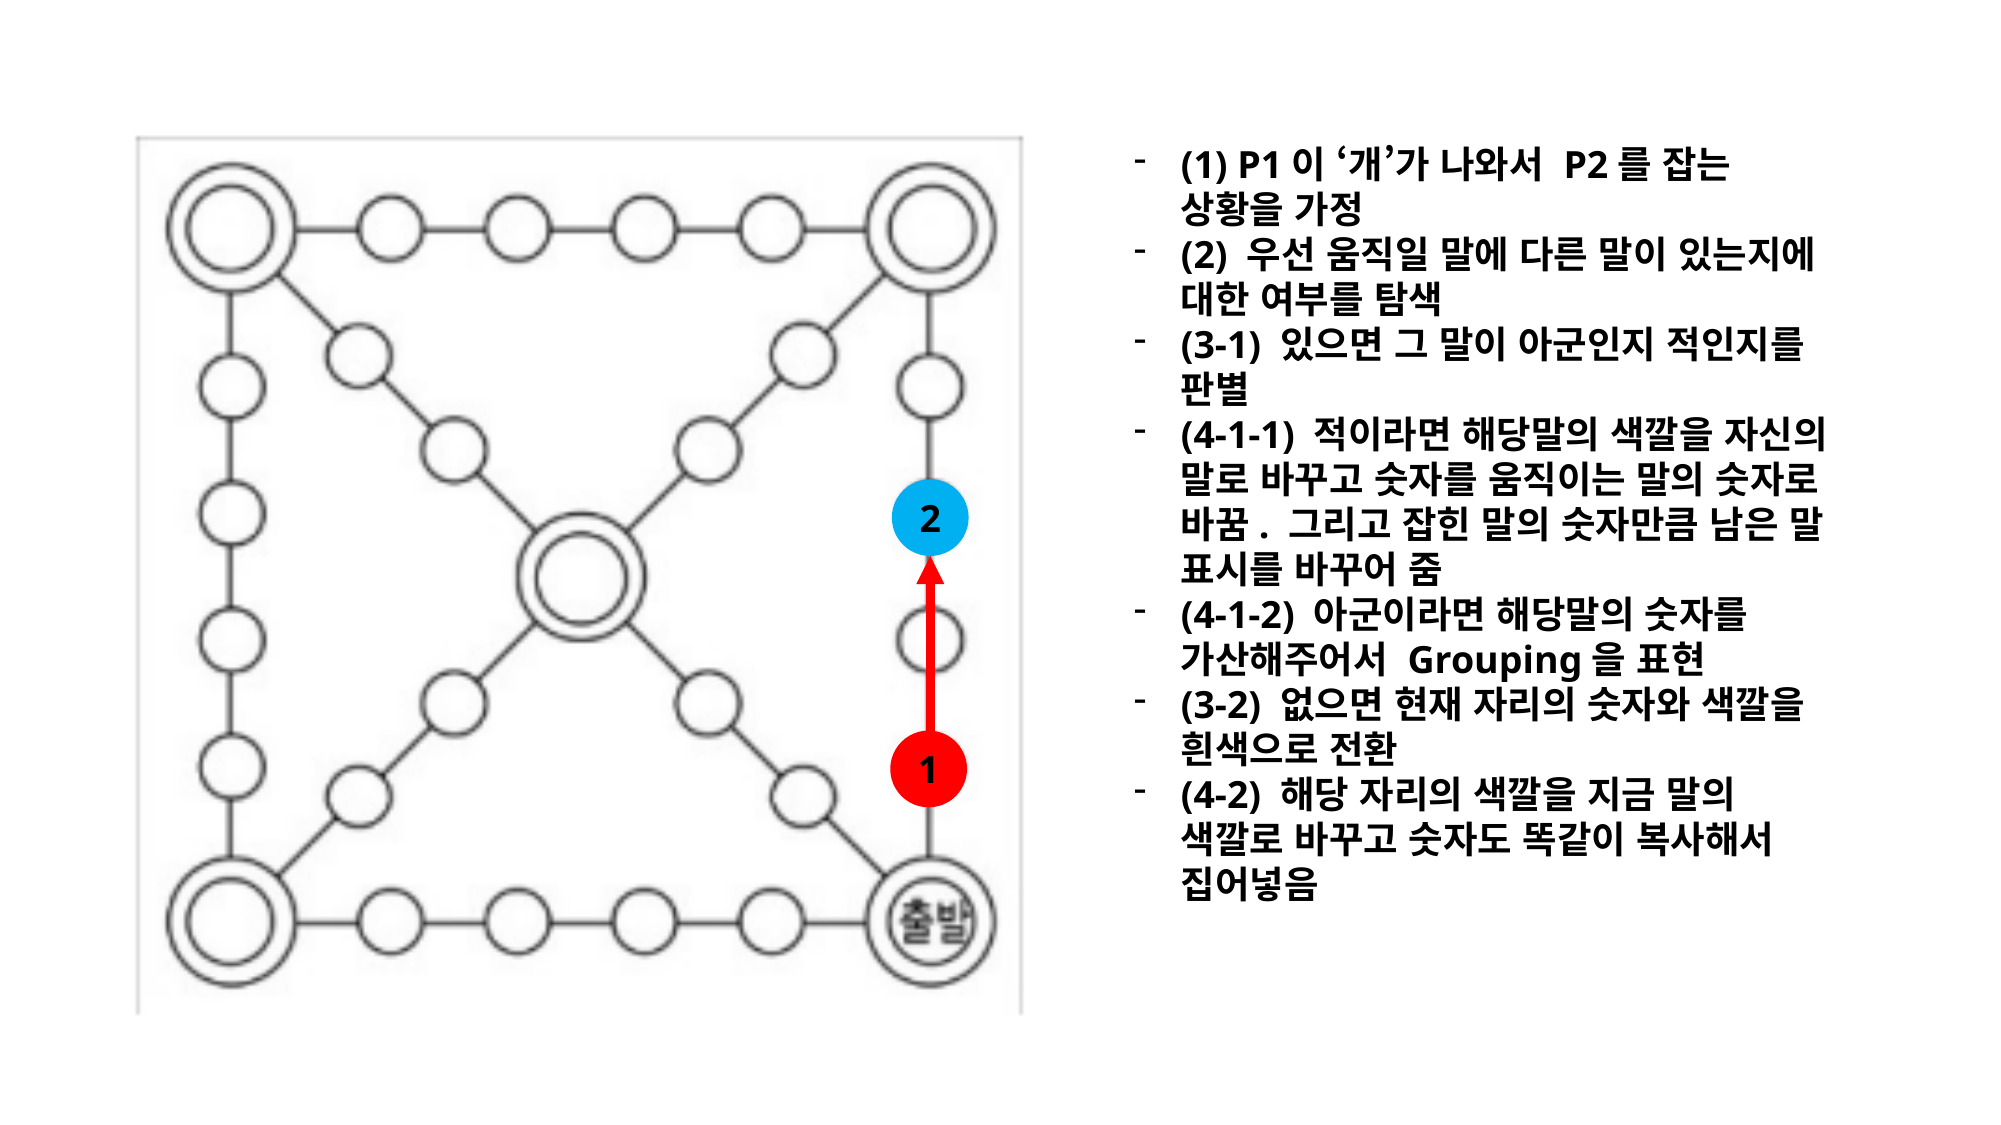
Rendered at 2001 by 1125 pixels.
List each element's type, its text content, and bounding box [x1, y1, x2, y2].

picture [130, 133, 1028, 1043]
text_box (1) P1이 ‘개’가 나와서 P2를 잡는 상황을 가정 (2) 우선 움직일 말에 다른 말이 있는지에 대한 여부를 탐색 (3-1) 있으면 그 말이 아군인지 적인지를 판별 (4-1-1) 적이라면 해당말의 색깔을 자신의 말로 바꾸고 숫자를 움직이는 말의 숫자로 바꿈. 그리고 잡힌 말의 숫자만큼 남은 말 표시를 바꾸어 줌 (4-1-2) 아군이라면 해당말의 숫자를 가산해주어서 Grouping을 표현 (3-2) 없으면 현재 자리의 숫자와 색깔을 흰색으로 전환 (4-2) 해당 자리의 색깔을 지금 말의 색깔로 바꾸고 숫자도 똑같이 복사해서 집어넣음 [1118, 100, 1847, 992]
